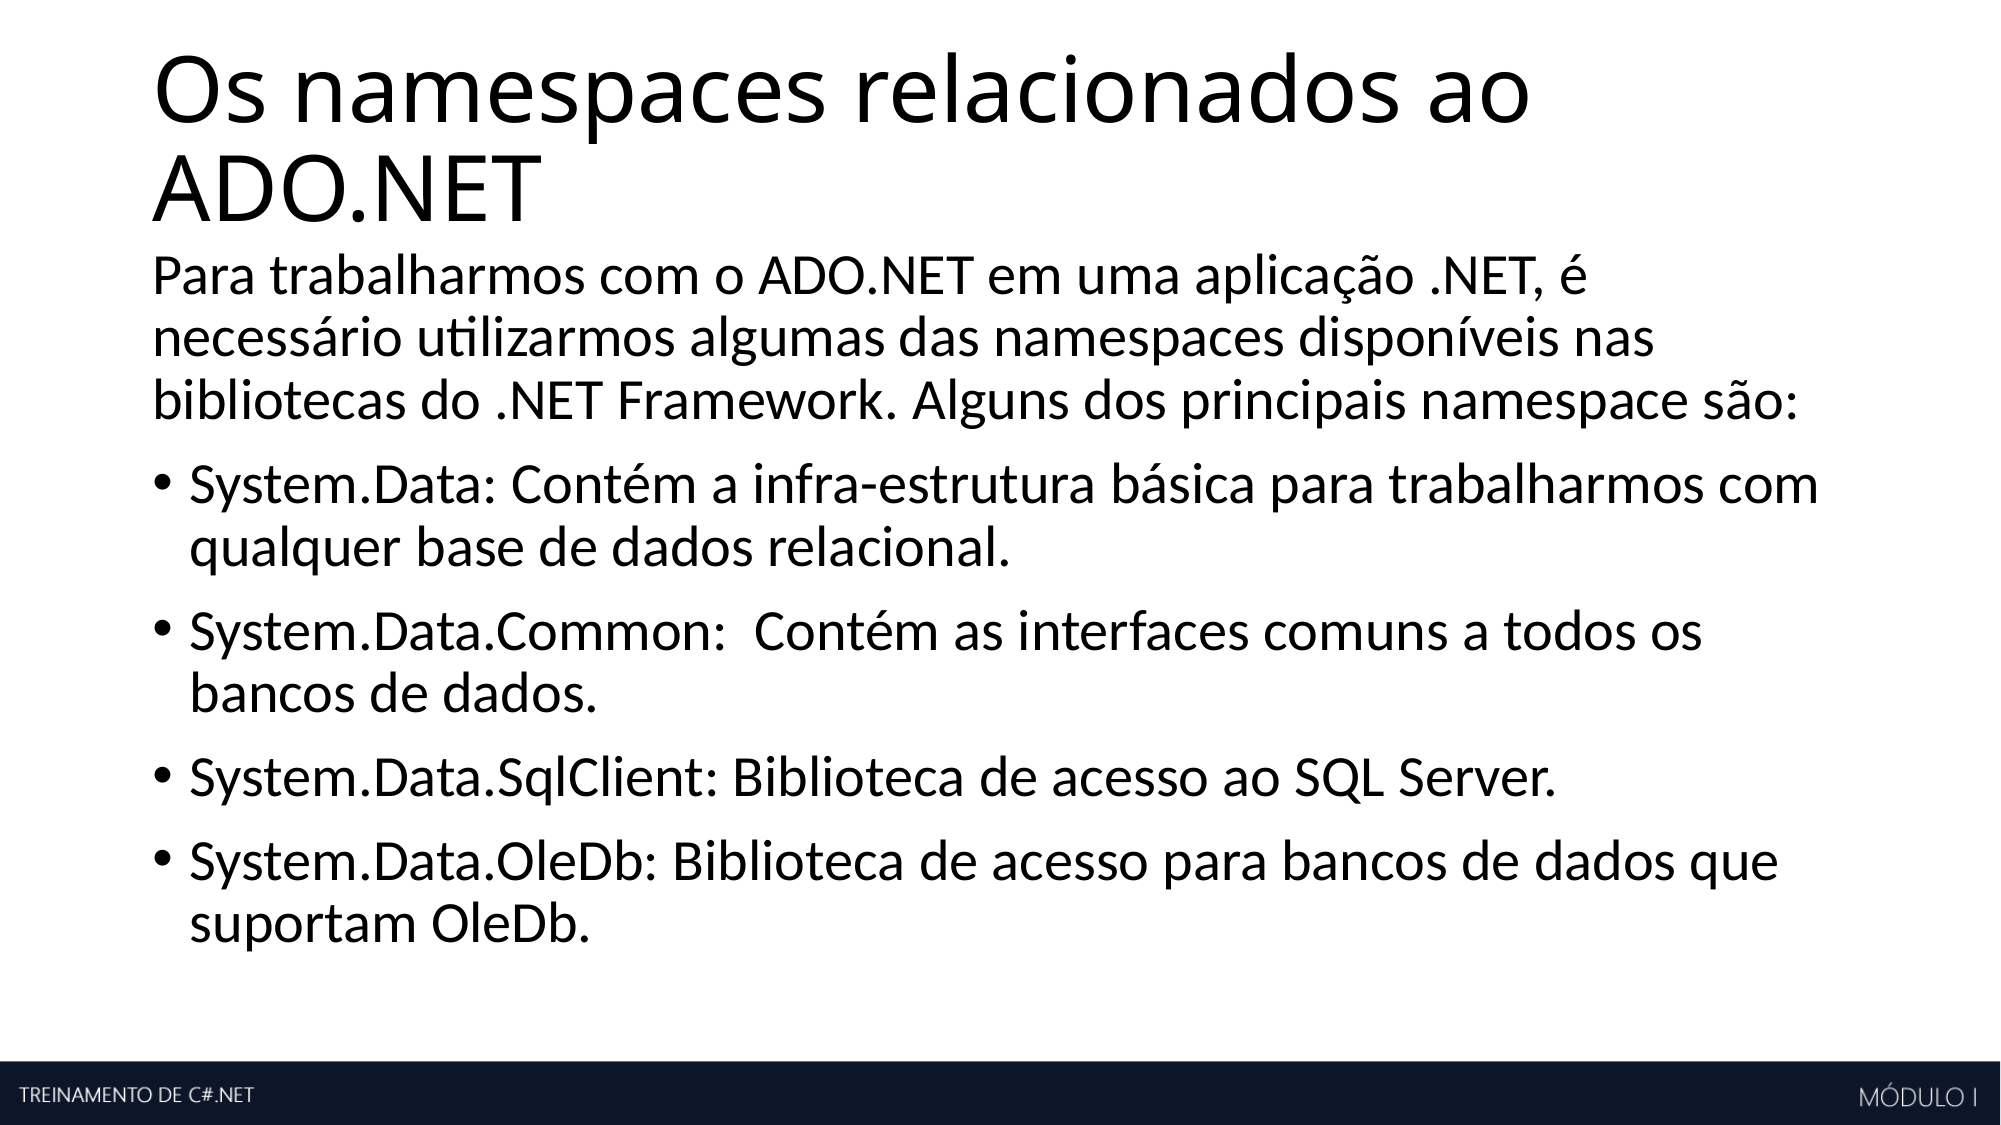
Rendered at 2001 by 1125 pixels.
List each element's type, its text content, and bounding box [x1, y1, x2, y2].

list Para trabalharmos com o ADO.NET em uma aplicação .NET, é necessário utilizarmos algumas das namespaces disponíveis nas bibliotecas do .NET Framework. Alguns dos principais namespace são: System.Data: Contém a infra-estrutura básica para trabalharmos com qualquer base de dados relacional. System.Data.Common: Contém as interfaces comuns a todos os bancos de dados. System.Data.SqlClient: Biblioteca de acesso ao SQL Server. System.Data.OleDb: Biblioteca de acesso para bancos de dados que suportam OleDb. [137, 236, 1863, 1005]
picture [0, 0, 2001, 1125]
title Os namespaces relacionados ao ADO.NET [137, 59, 1863, 225]
